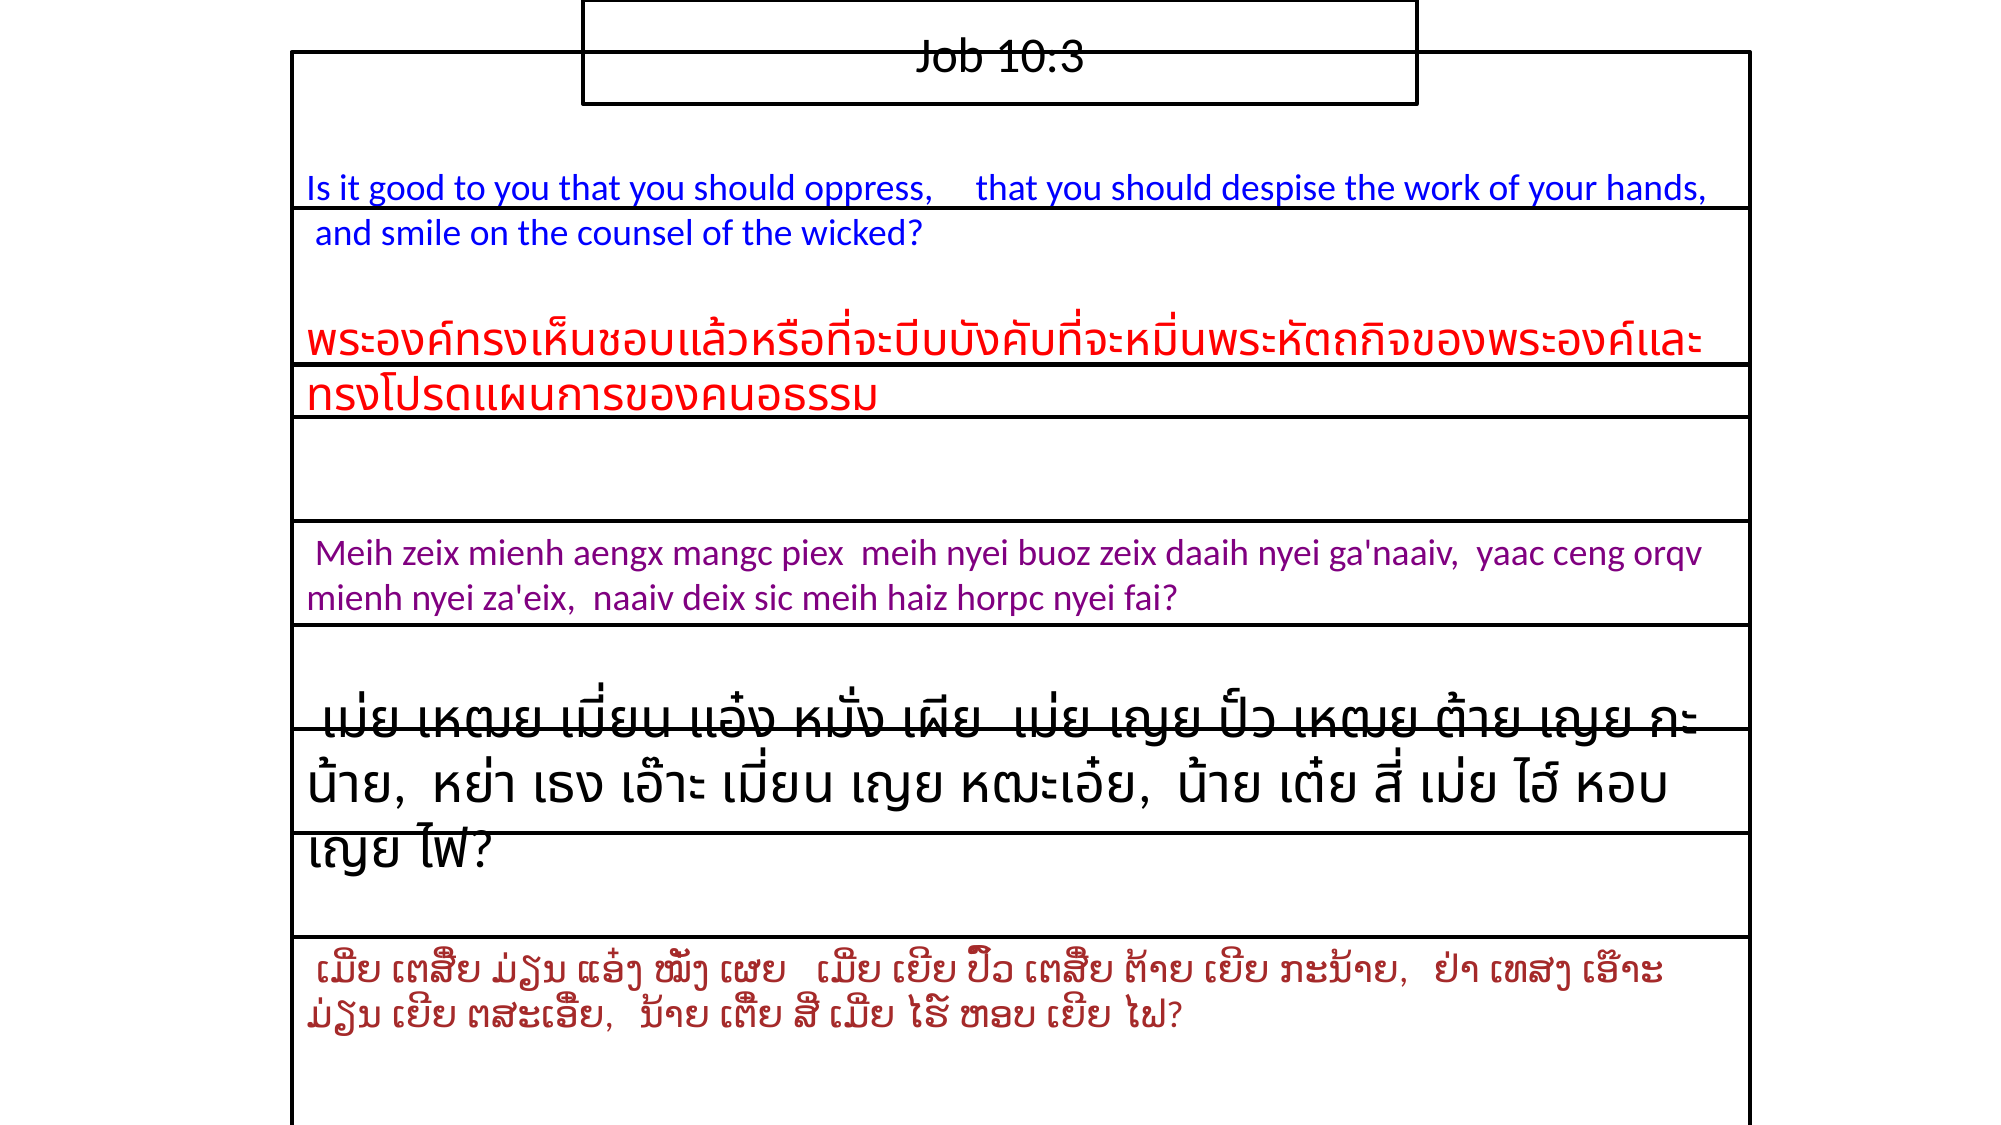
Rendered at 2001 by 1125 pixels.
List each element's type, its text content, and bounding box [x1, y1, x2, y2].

text_box เม่ย เหฒย เมี่ยน แอ๋ง หมั่ง เผีย เม่ย เญย ปั์ว เหฒย ต้าย เญย กะน้าย, หย่า เธง เอ๊าะ เมี่ยน เญย หฒะเอ๋ย, น้าย เต๋ย สี่ เม่ย ไฮ์ หอบ เญย ไฟ? [290, 623, 1752, 831]
text_box Meih zeix mienh aengx mangc piex meih nyei buoz zeix daaih nyei ga'naaiv, yaac ceng orqv mienh nyei za'eix, naaiv deix sic meih haiz horpc nyei fai? [290, 415, 1752, 623]
text_box Job 10:3 [581, 0, 1419, 50]
text_box ເມີ່ຍ ເຕສີ໋ຍ ມ່ຽນ ແອ໋ງ ໝັ່ງ ເຜຍ ເມີ່ຍ ເຍີຍ ປົ໌ວ ເຕສີ໋ຍ ຕ້າຍ ເຍີຍ ກະນ້າຍ, ຢ່າ ເທສງ ເອ໊າະ ມ່ຽນ ເຍີຍ ຕສະເອີ໋ຍ, ນ້າຍ ເຕີ໋ຍ ສີ່ ເມີ່ຍ ໄຮ໌ ຫອບ ເຍີຍ ໄຟ? [290, 831, 1752, 1125]
text_box Is it good to you that you should oppress, that you should despise the work of your hands, and smile on the counsel of the wicked? [290, 50, 1752, 206]
text_box ​พระ​องค์​ทรง​เห็นชอบ​แล้ว​หรือ​ที่​จะ​บีบ​บังคับที่​จะ​หมิ่น​พระ​หัตถ​กิจ​ของ​พระ​องค์และ​ทรง​โปรด​แผนการ​ของ​คน​อธรรม [290, 206, 1752, 415]
